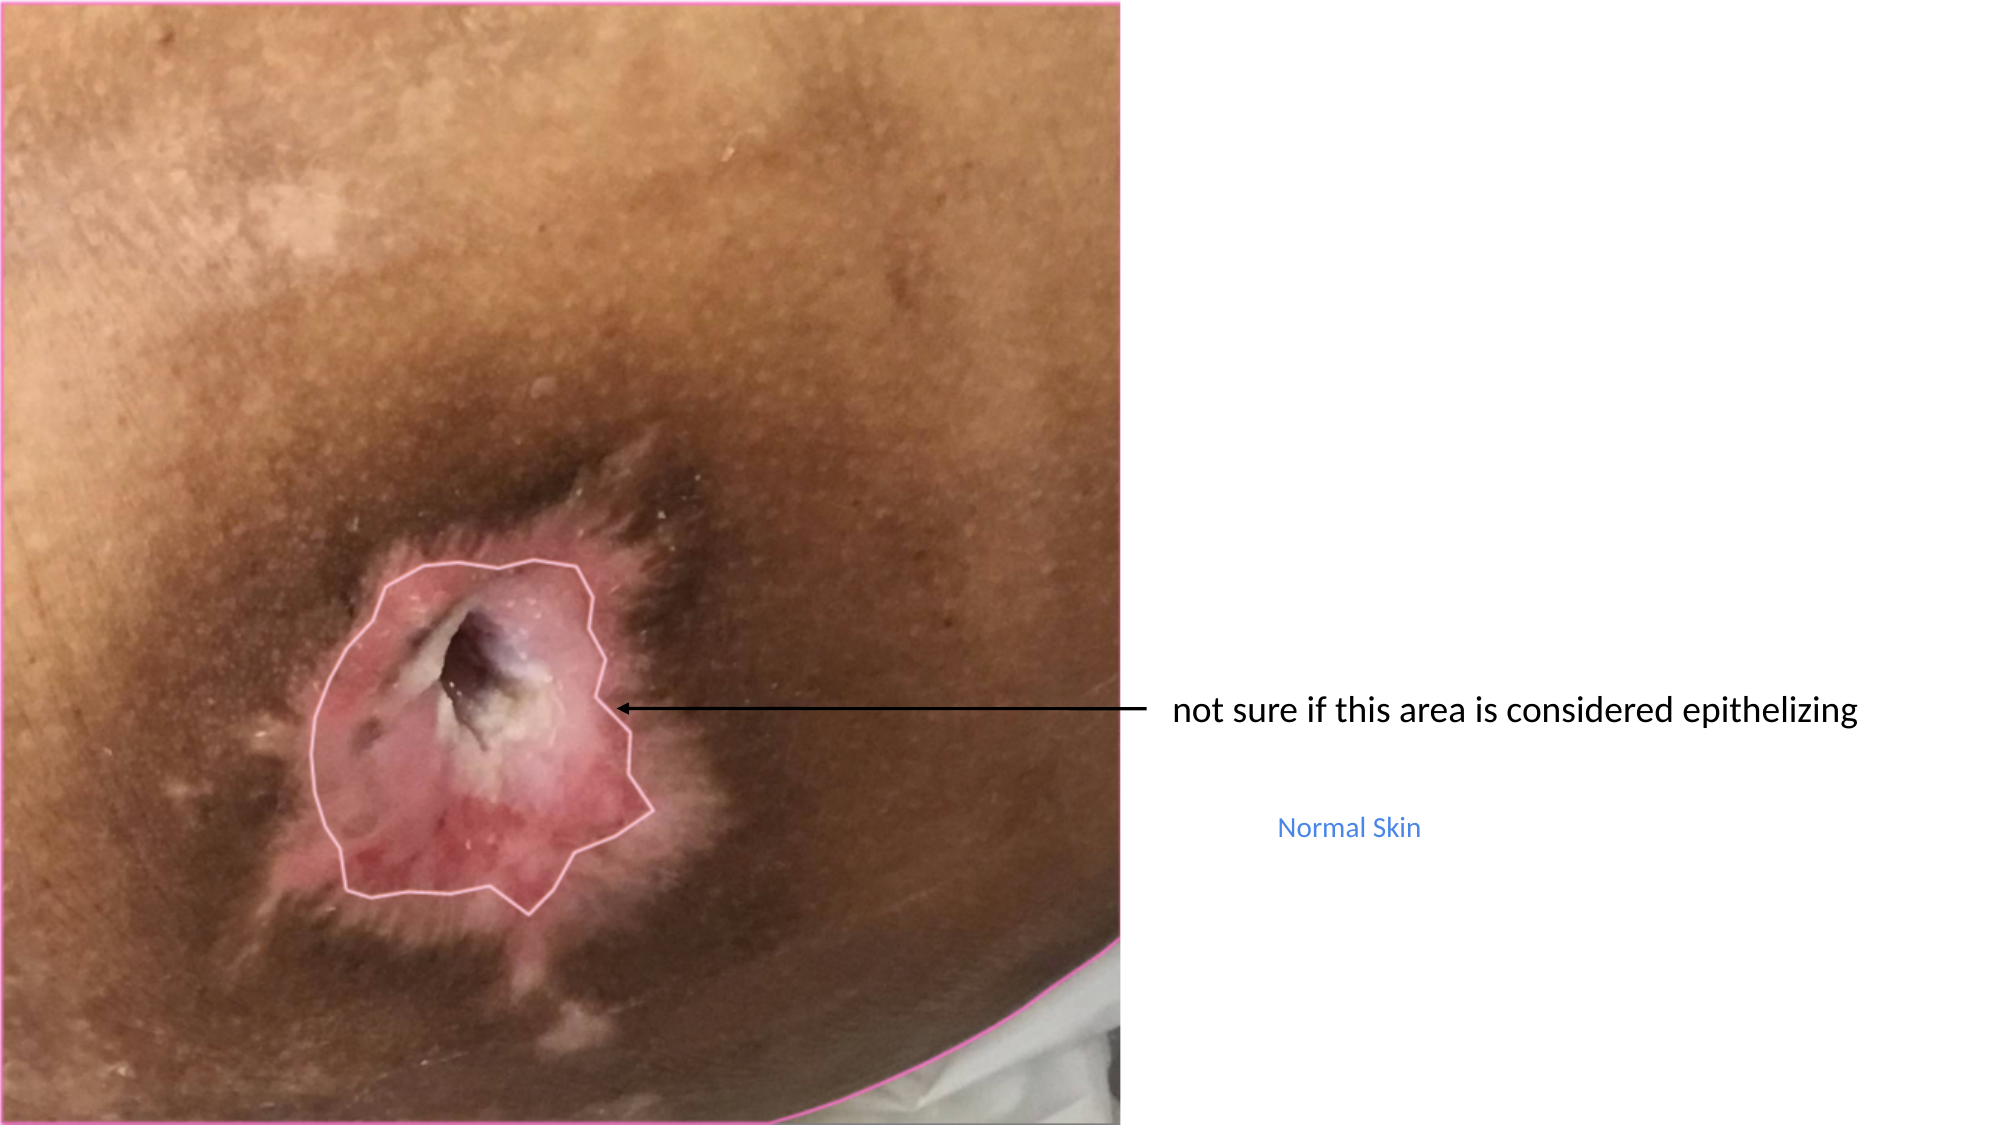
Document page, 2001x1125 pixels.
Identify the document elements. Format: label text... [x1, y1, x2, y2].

picture [0, 0, 1121, 1125]
text_box not sure if this area is considered epithelizing [1125, 669, 1874, 746]
text_box Normal Skin [1262, 792, 1709, 858]
